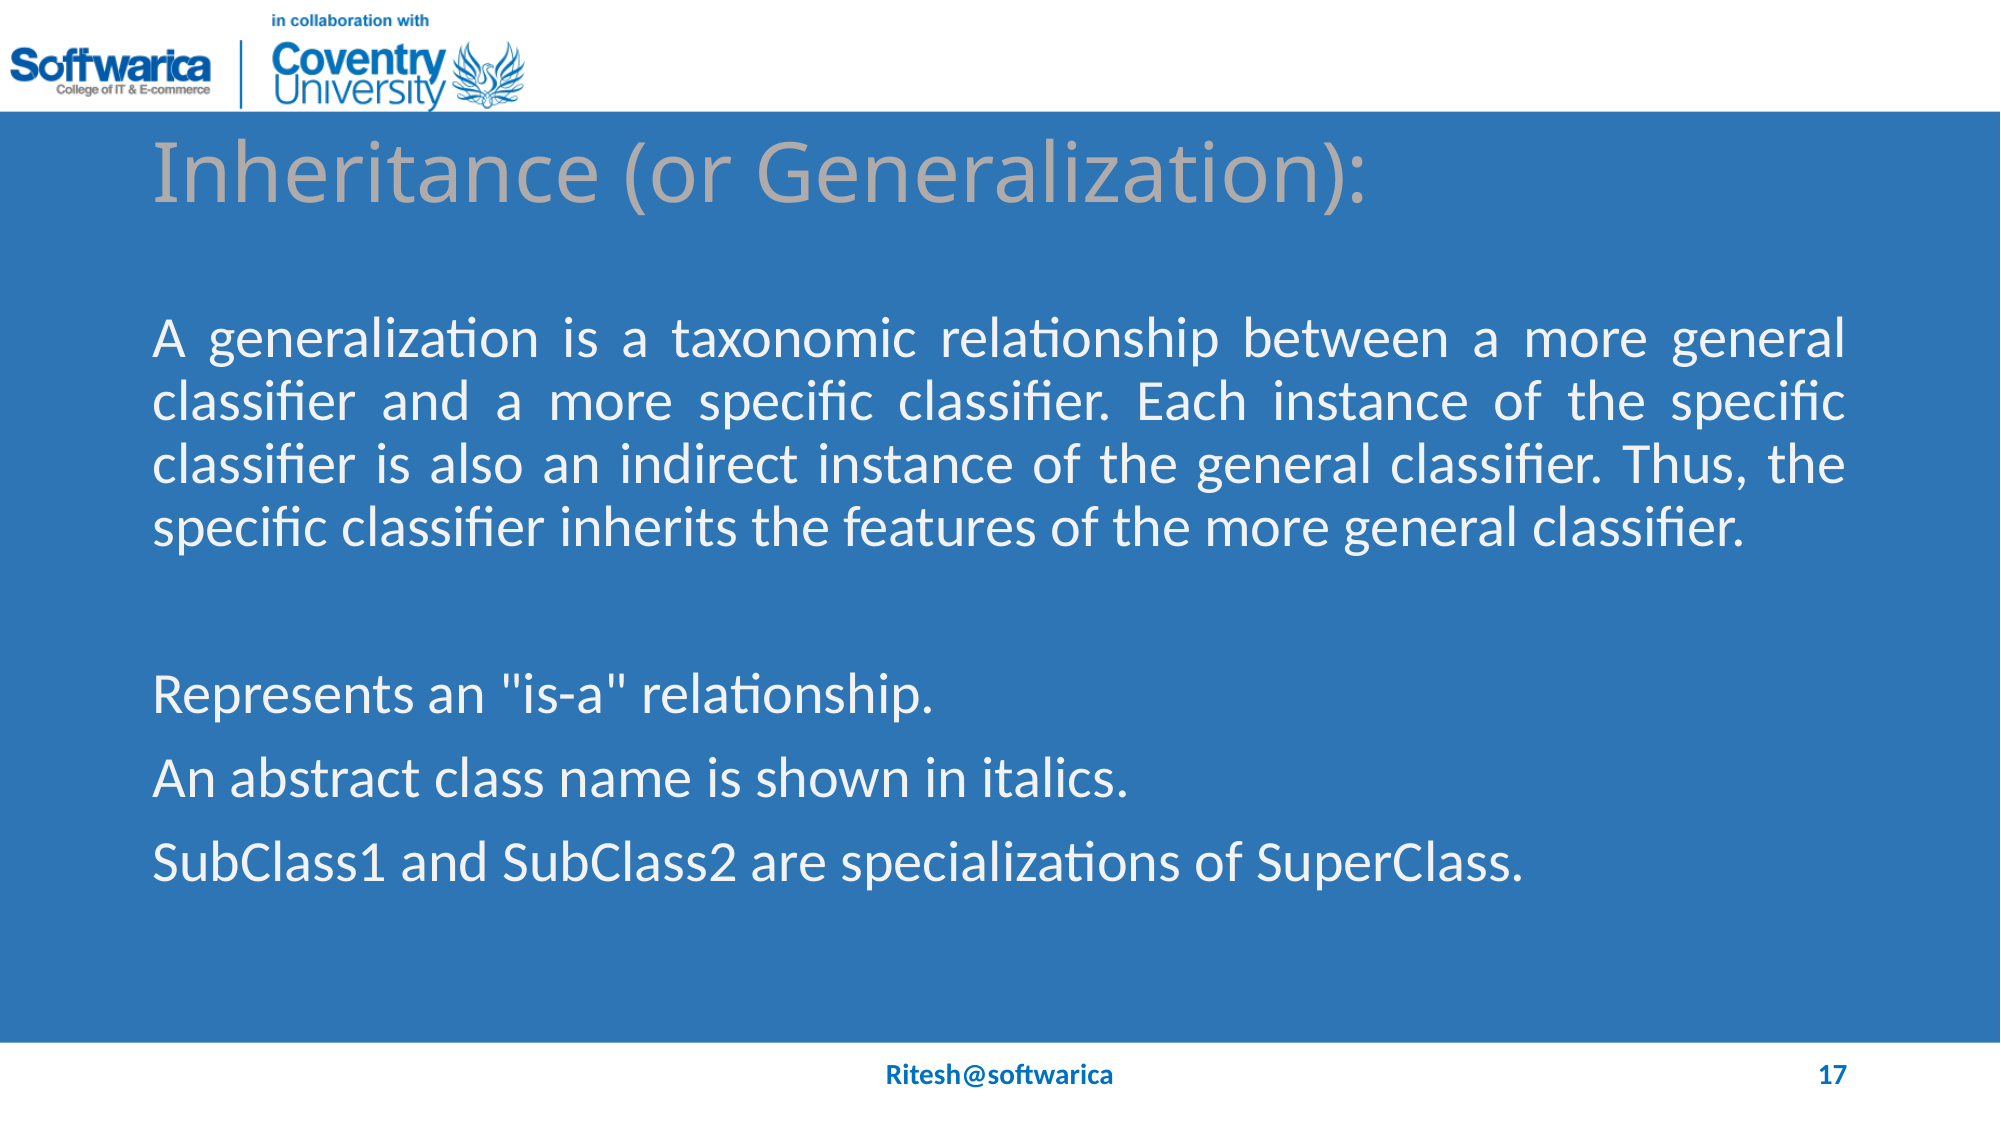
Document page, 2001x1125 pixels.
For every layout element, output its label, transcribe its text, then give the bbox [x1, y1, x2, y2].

footer Ritesh@softwarica [662, 1042, 1338, 1103]
slide_number 17 [1412, 1042, 1863, 1103]
title Inheritance (or Generalization): [137, 111, 1863, 240]
list A generalization is a taxonomic relationship between a more general classifier and a more specific classifier. Each instance of the specific classifier is also an indirect instance of the general classifier. Thus, the specific classifier inherits the features of the more general classifier. Represents an "is-a" relationship. An abstract class name is shown in italics. SubClass1 and SubClass2 are specializations of SuperClass. [137, 299, 1863, 1014]
picture [10, 14, 525, 112]
